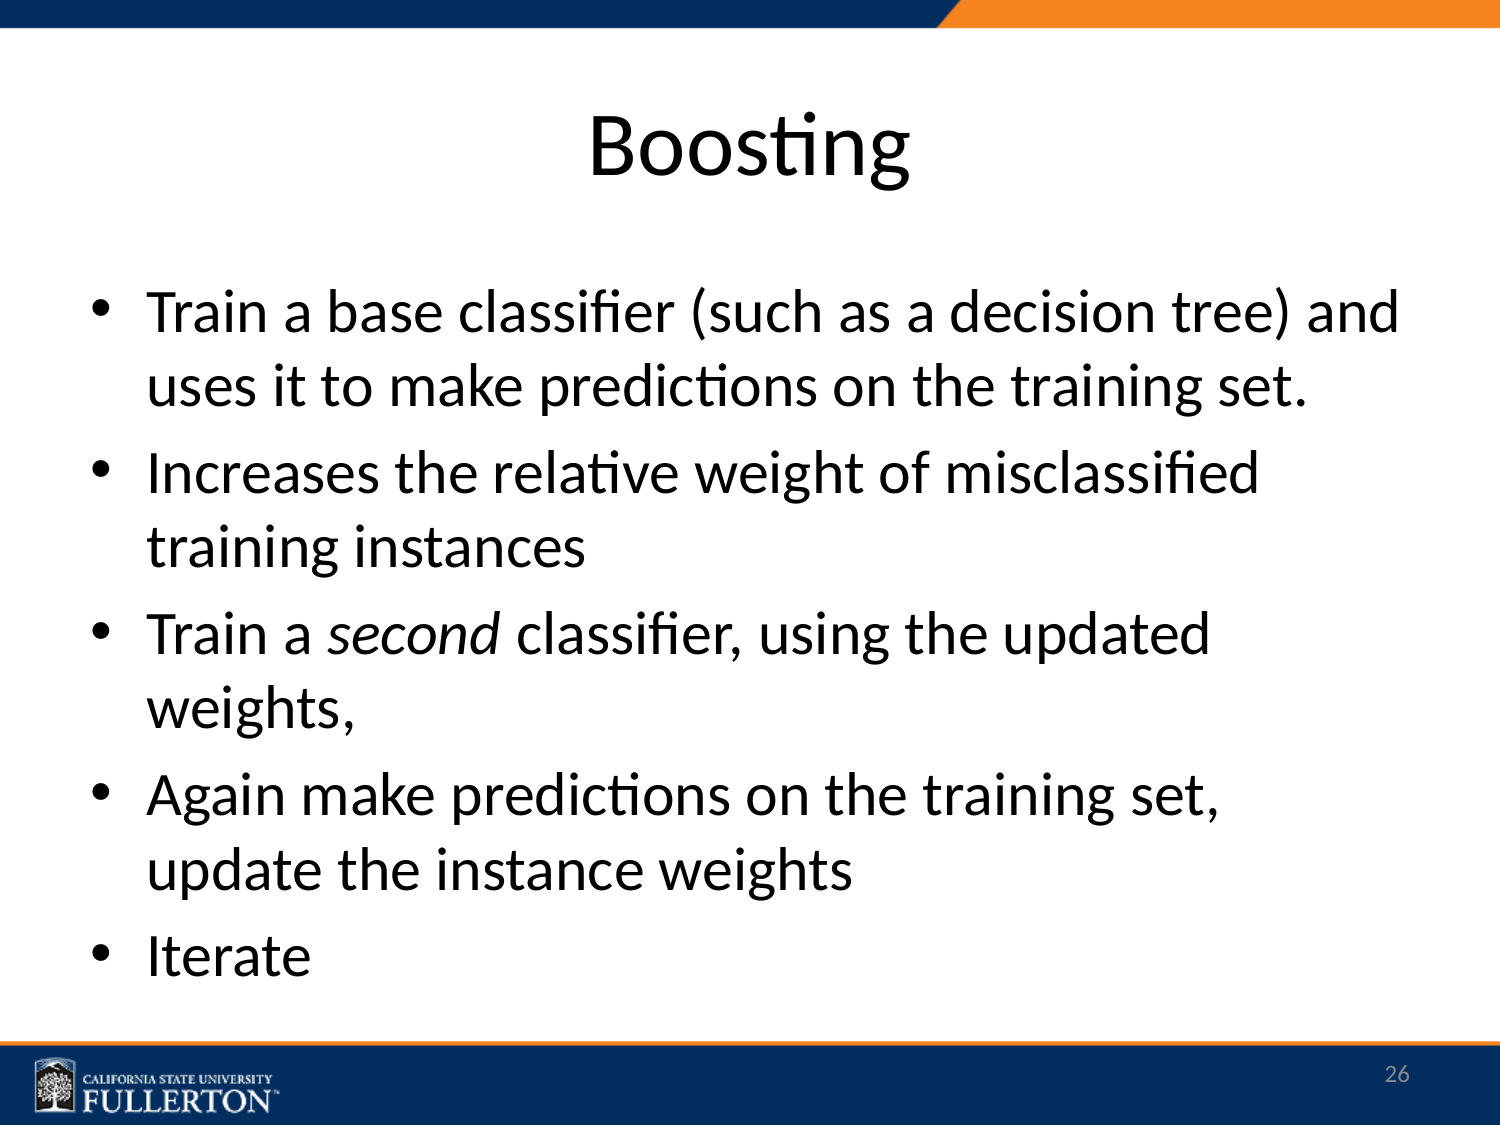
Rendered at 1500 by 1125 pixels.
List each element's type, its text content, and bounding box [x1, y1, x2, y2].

title Boosting [75, 45, 1425, 233]
list Train a base classifier (such as a decision tree) and uses it to make predictions on the training set. Increases the relative weight of misclassified training instances Train a second classifier, using the updated weights, Again make predictions on the training set, update the instance weights Iterate [75, 262, 1425, 1005]
picture [0, 0, 1500, 1125]
slide_number 26 [1074, 1042, 1425, 1103]
